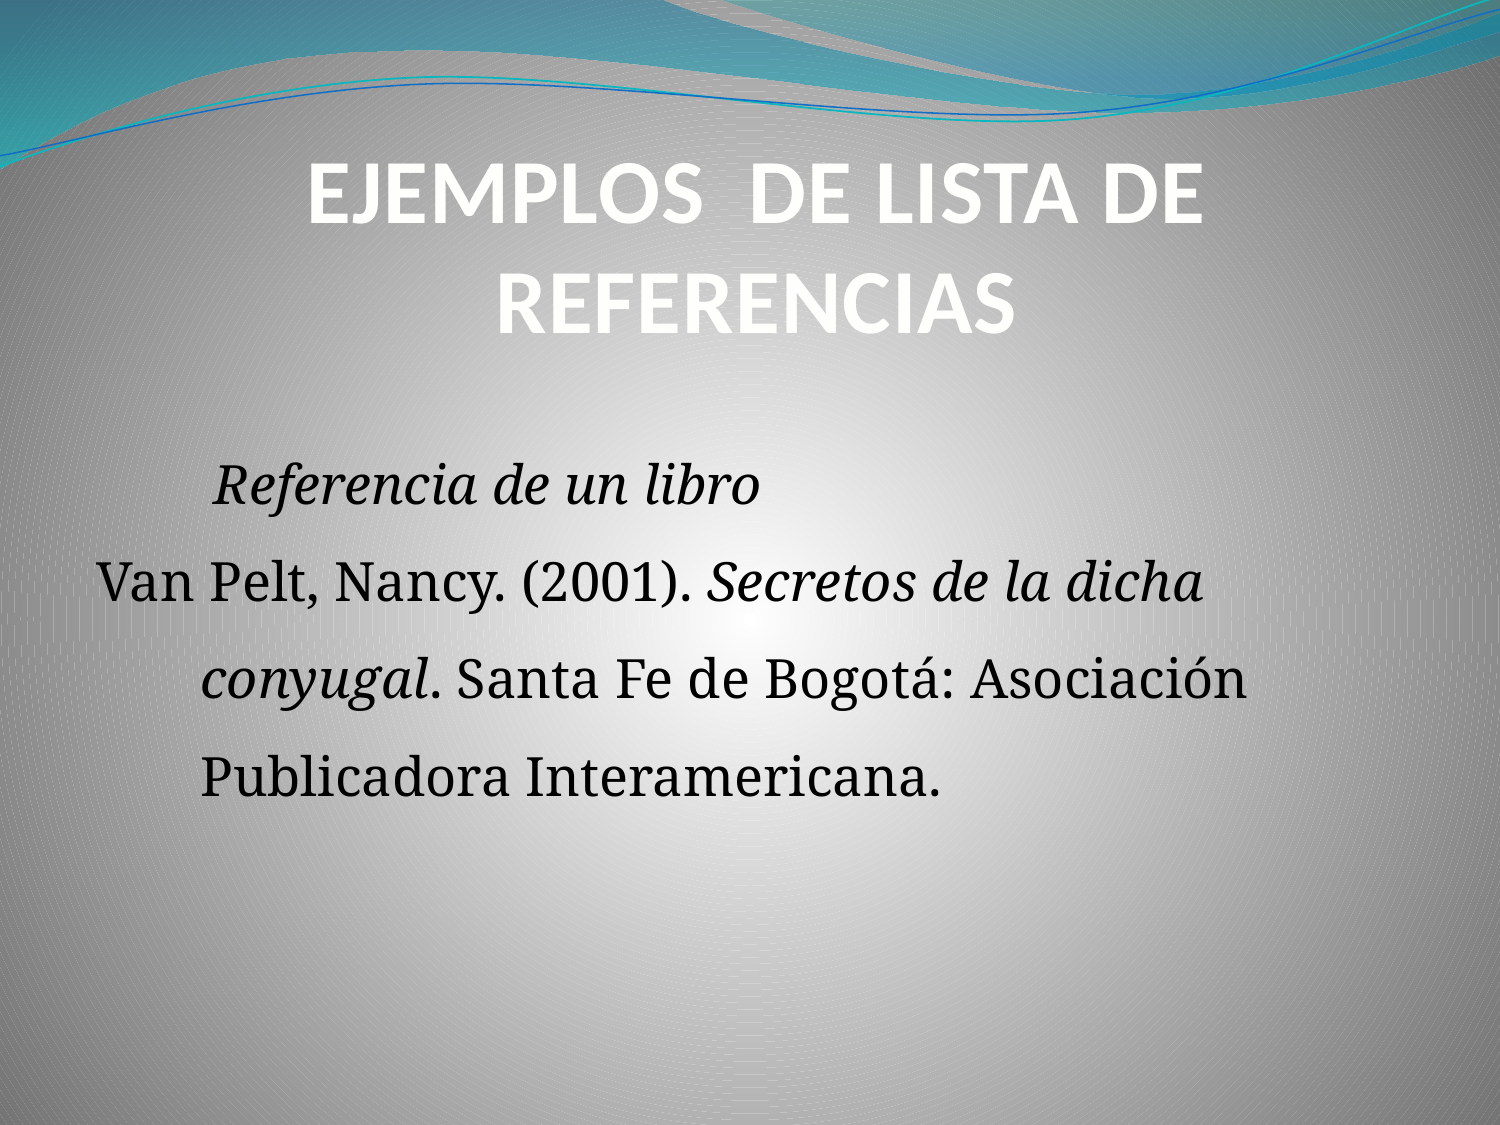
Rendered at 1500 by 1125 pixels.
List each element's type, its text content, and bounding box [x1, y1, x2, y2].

list Referencia de un libro Van Pelt, Nancy. (2001). Secretos de la dicha conyugal. Santa Fe de Bogotá: Asociación Publicadora Interamericana. [82, 410, 1432, 1026]
title EJEMPLOS DE LISTA DE REFERENCIAS [82, 128, 1432, 352]
